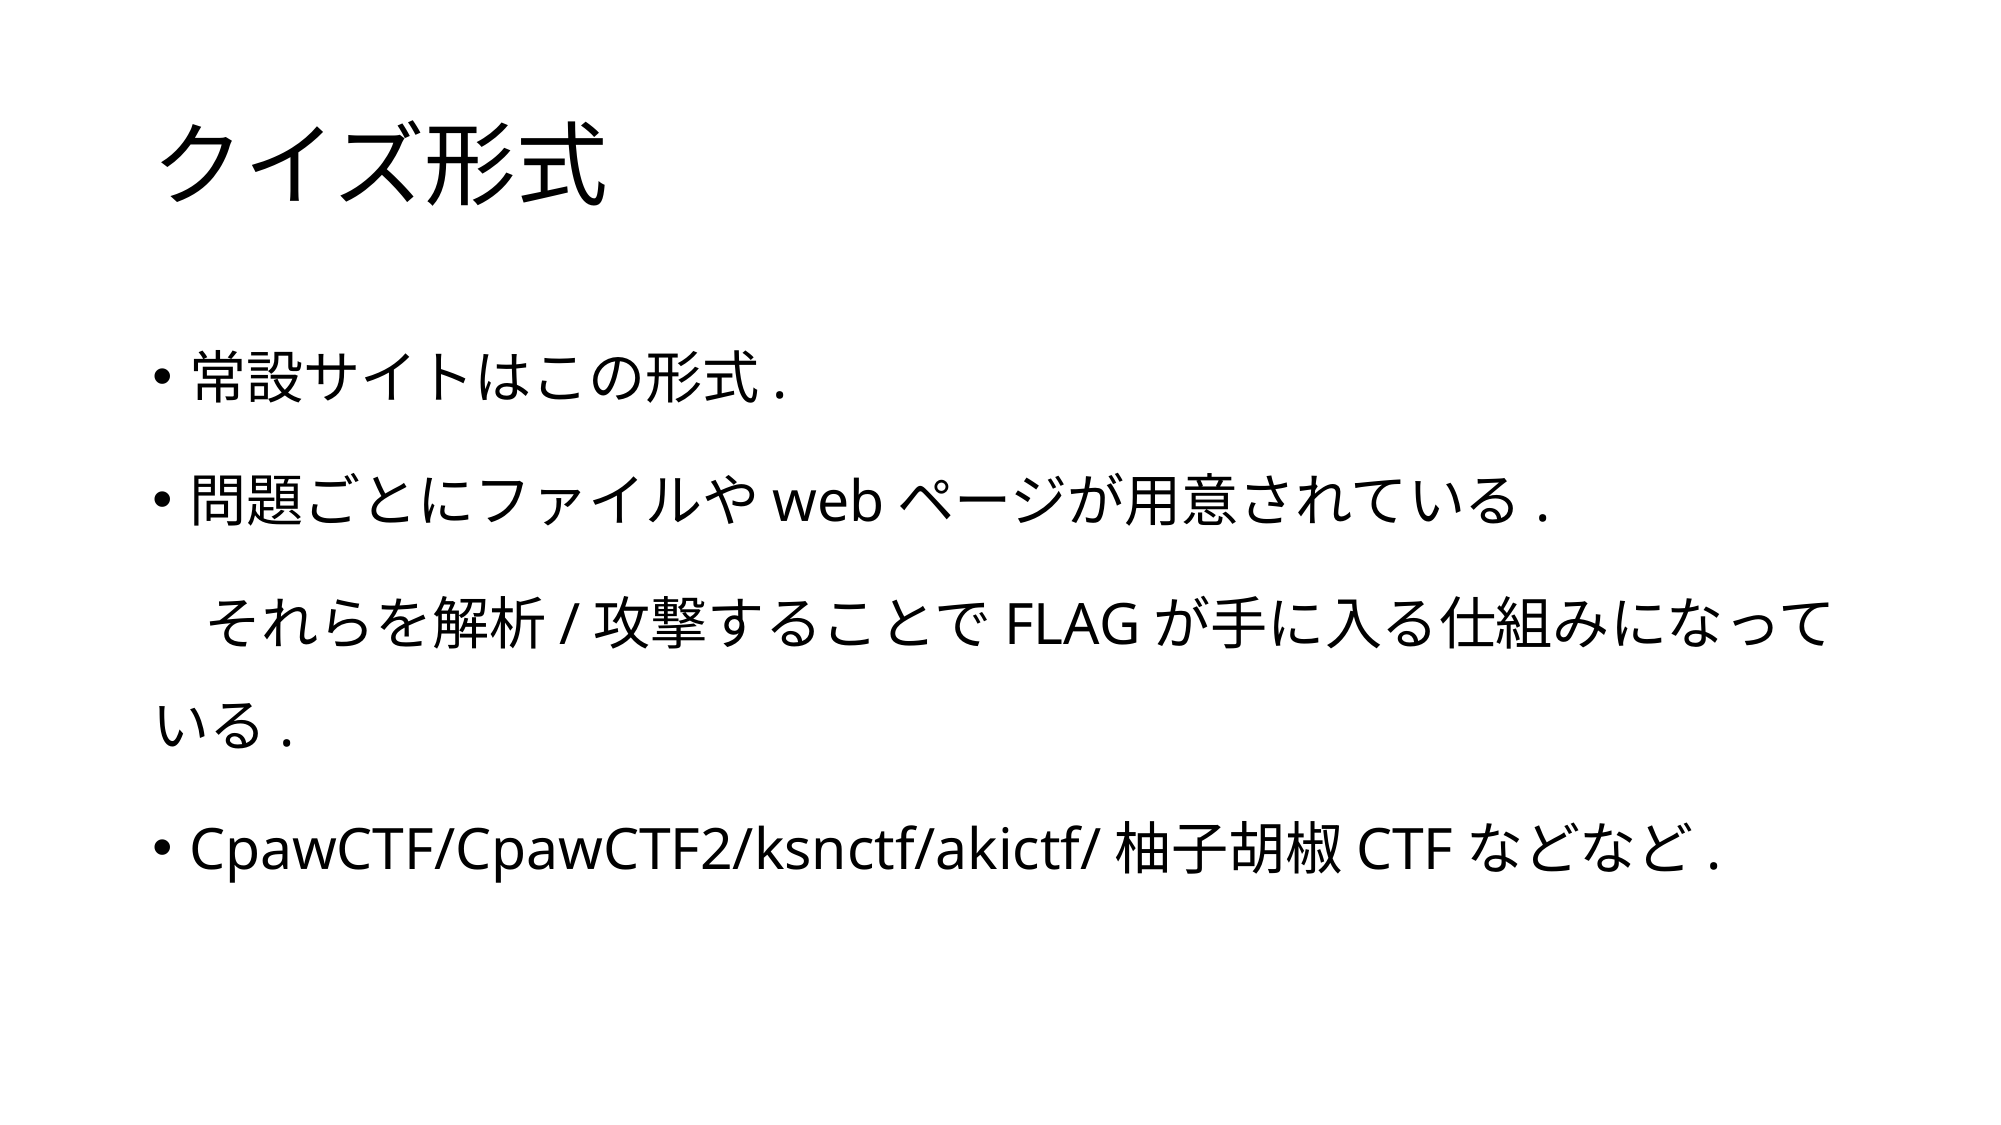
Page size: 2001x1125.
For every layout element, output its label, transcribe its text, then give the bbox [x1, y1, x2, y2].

list 常設サイトはこの形式. 問題ごとにファイルやwebページが用意されている. それらを解析/攻撃することでFLAGが手に入る仕組みになって いる. CpawCTF/CpawCTF2/ksnctf/akictf/柚子胡椒CTFなどなど. [137, 299, 1863, 1014]
title クイズ形式 [137, 59, 1863, 278]
